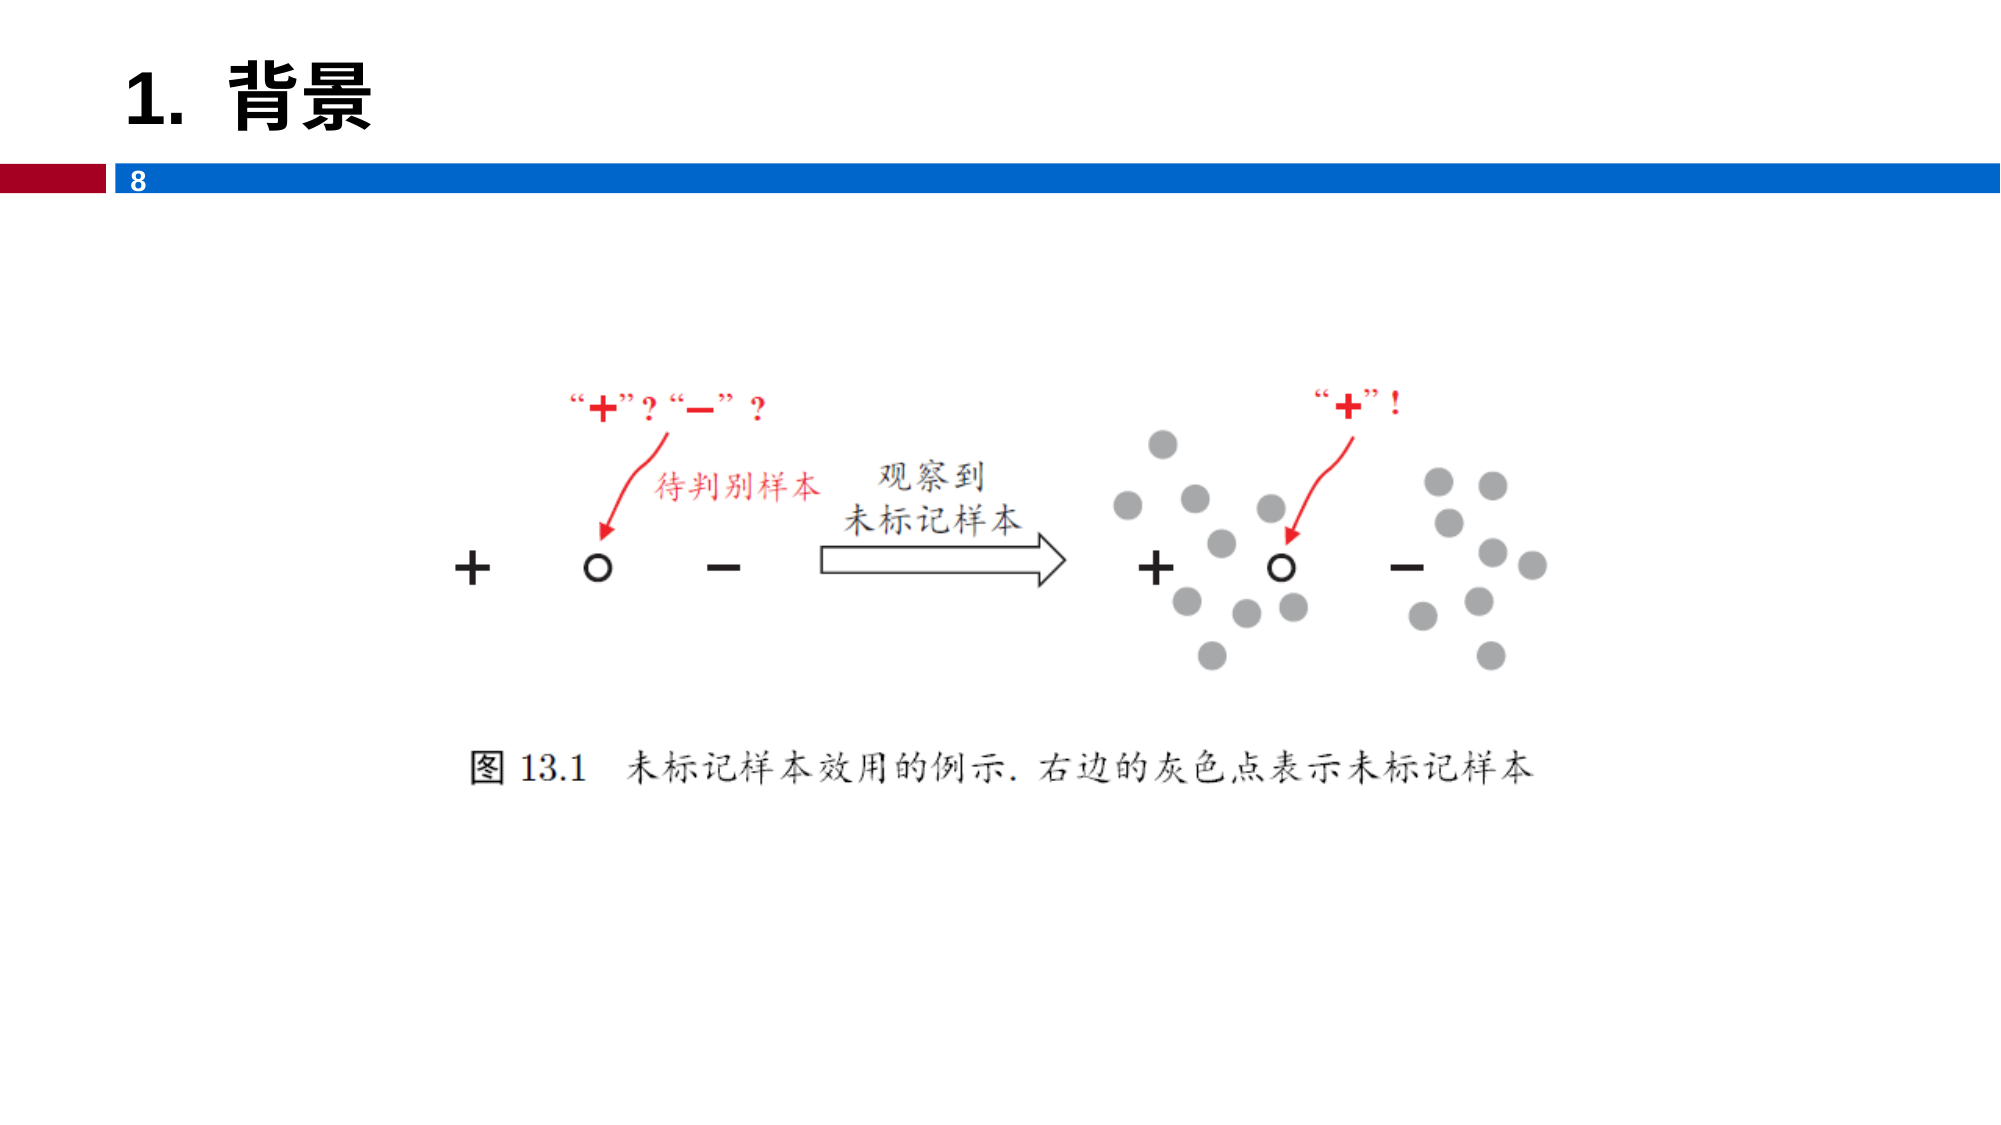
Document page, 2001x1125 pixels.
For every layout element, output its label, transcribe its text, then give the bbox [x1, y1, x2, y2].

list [390, 322, 1610, 853]
title 1. 背景 [109, 38, 2000, 150]
